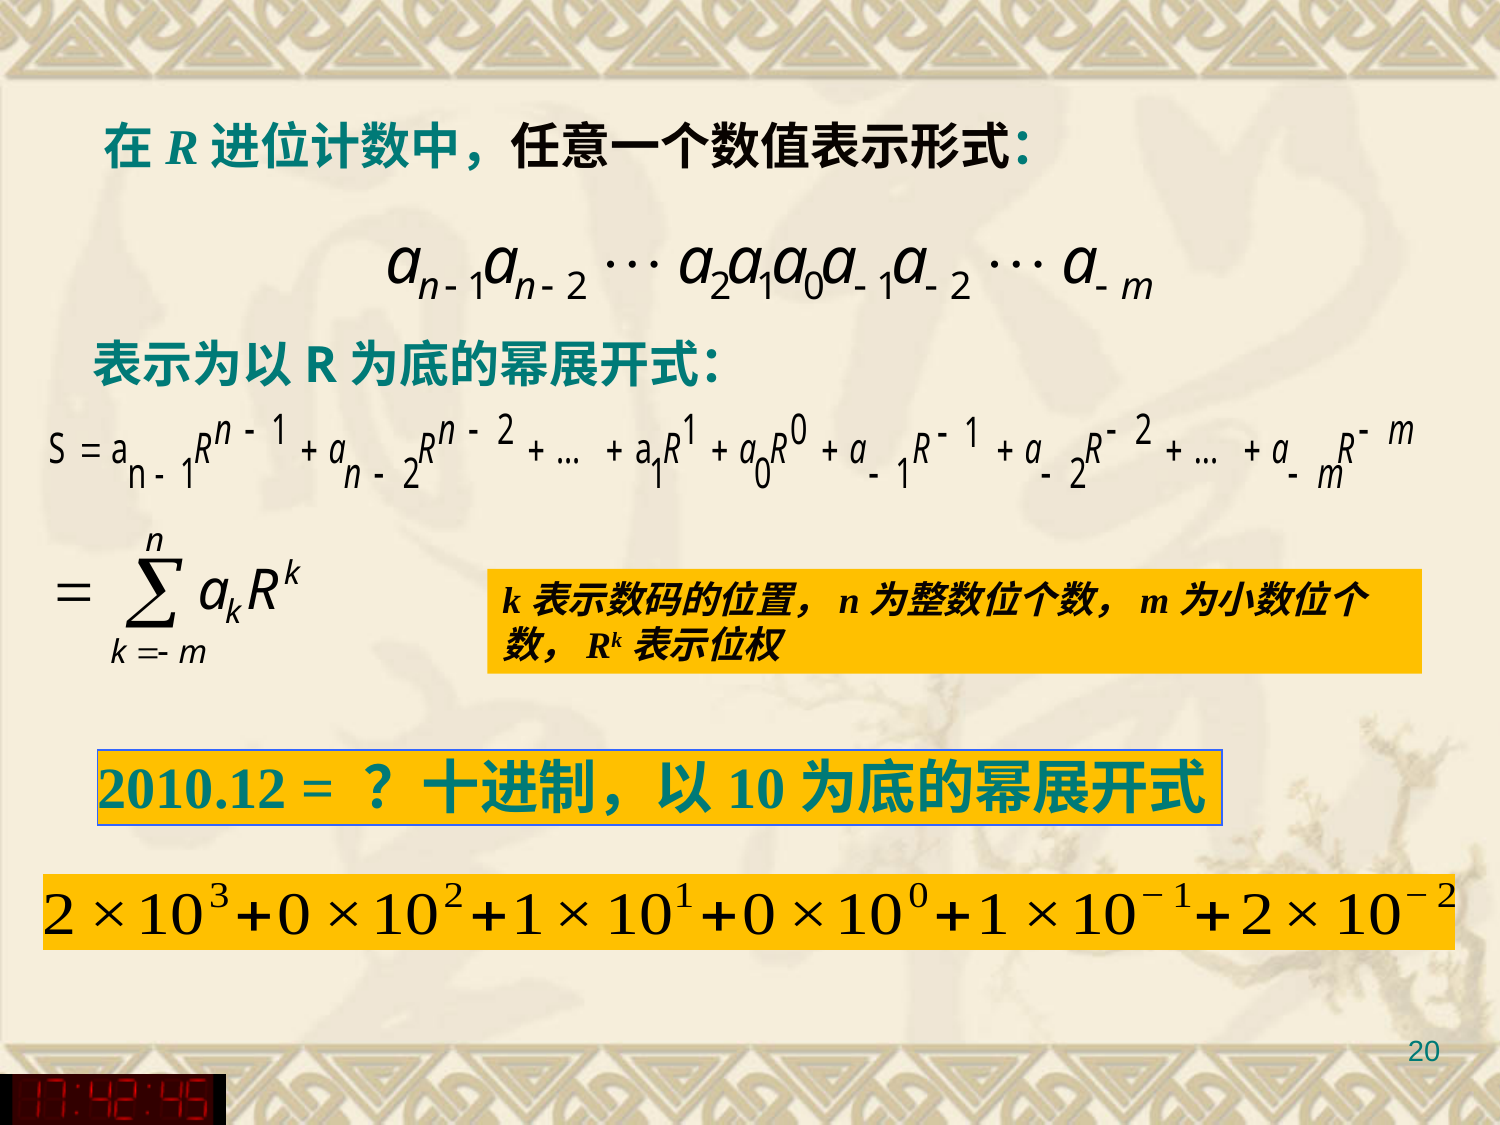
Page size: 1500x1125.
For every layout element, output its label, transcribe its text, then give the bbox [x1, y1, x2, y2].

text_box 表示为以R为底的幂展开式： [77, 324, 776, 373]
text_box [379, 212, 1158, 311]
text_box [44, 374, 1413, 517]
slide_number 20 [1079, 1025, 1456, 1104]
text_box 在R进位计数中，任意一个数值表示形式： [88, 106, 1087, 182]
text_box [42, 524, 320, 676]
picture [0, 0, 1500, 1125]
text_box k表示数码的位置，n为整数位个数，m为小数位个数，Rk表示位权 [487, 568, 1422, 674]
text_box 2010.12 = ？十进制，以10为底的幂展开式 [97, 749, 1223, 825]
